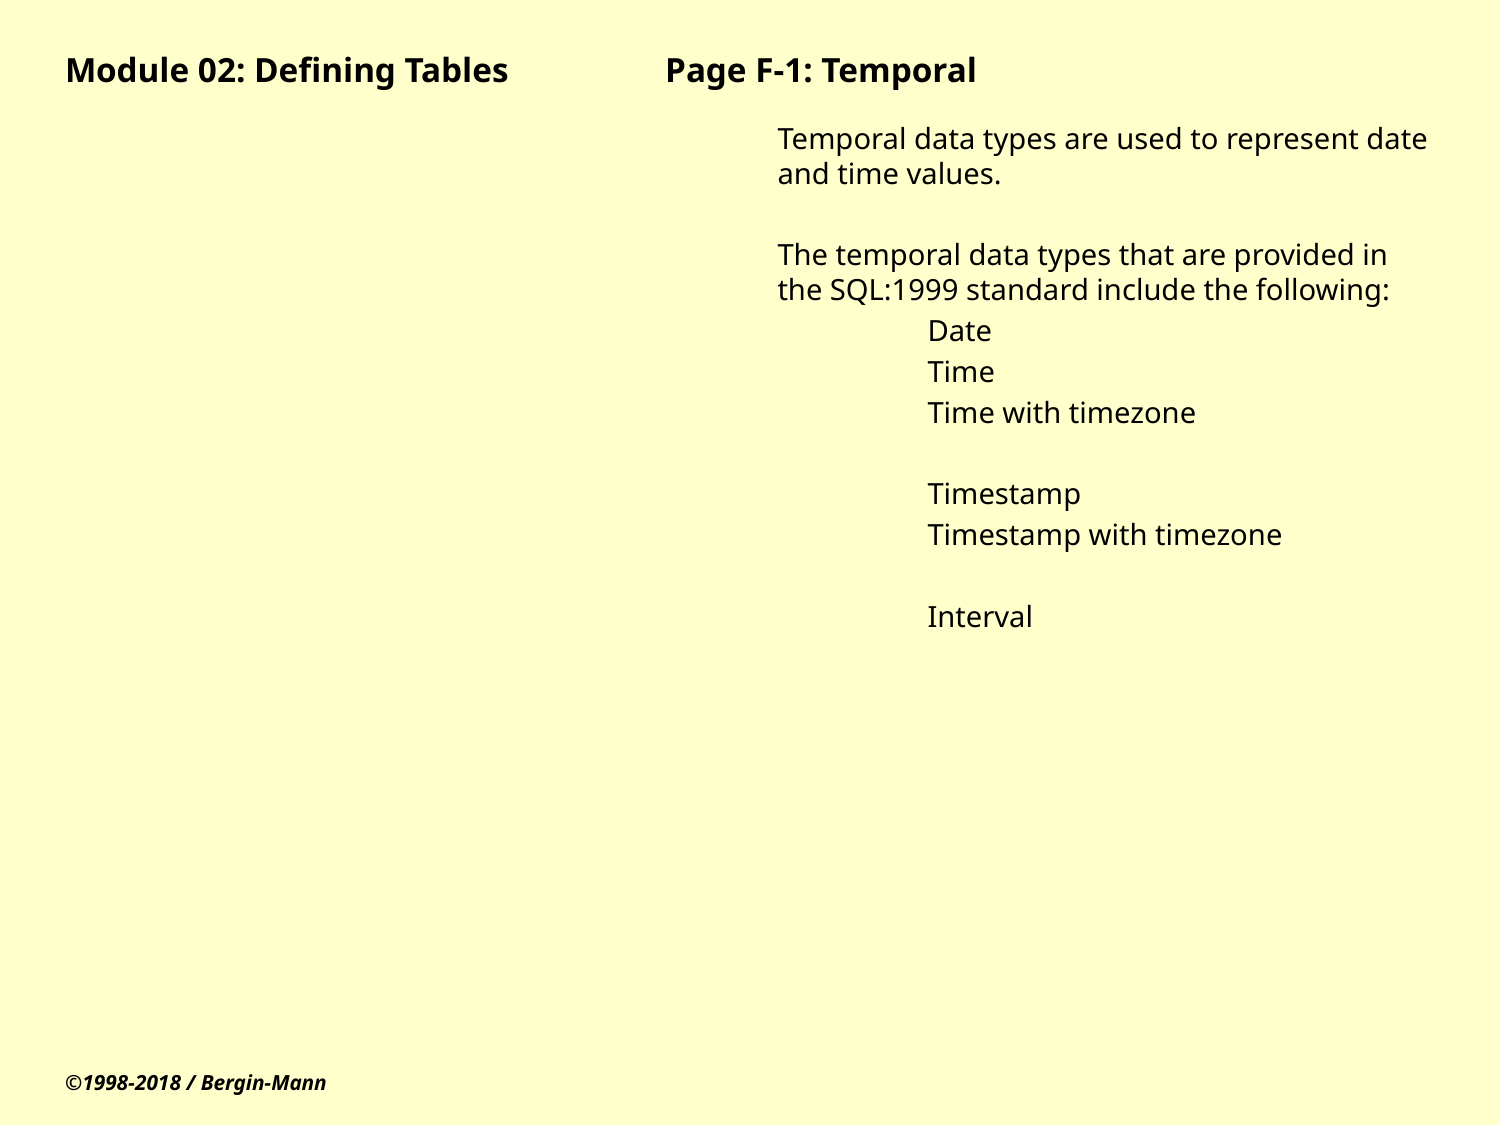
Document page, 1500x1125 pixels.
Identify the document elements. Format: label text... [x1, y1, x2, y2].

list Temporal data types are used to represent date and time values. The temporal data types that are provided in the SQL:1999 standard include the following: Date Time Time with timezone Timestamp Timestamp with timezone Interval [762, 112, 1450, 1050]
title Module 02: Defining Tables Page F-1: Temporal [50, 37, 1450, 100]
slide_number ©1998-2018 / Bergin-Mann [50, 1062, 425, 1100]
